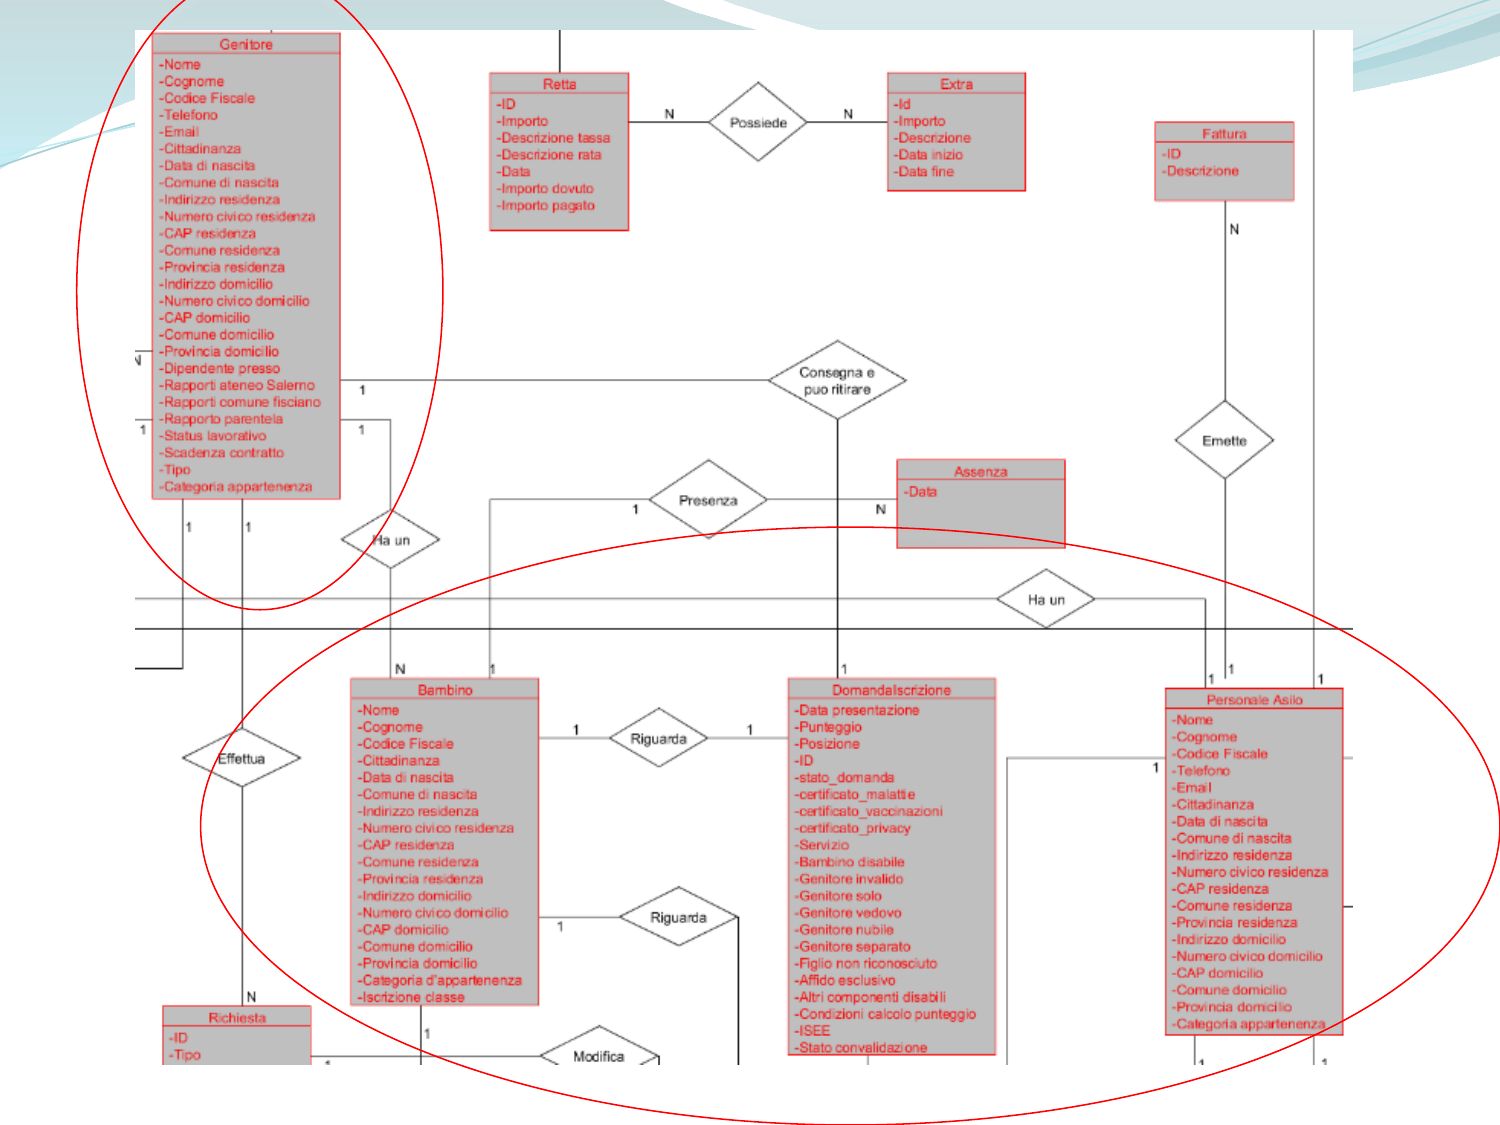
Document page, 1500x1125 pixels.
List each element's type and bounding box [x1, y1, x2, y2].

picture [135, 30, 1353, 1065]
text_box [1357, 638, 1500, 1014]
text_box [488, 1075, 1213, 1125]
text_box [153, 0, 367, 30]
text_box [75, 66, 129, 516]
